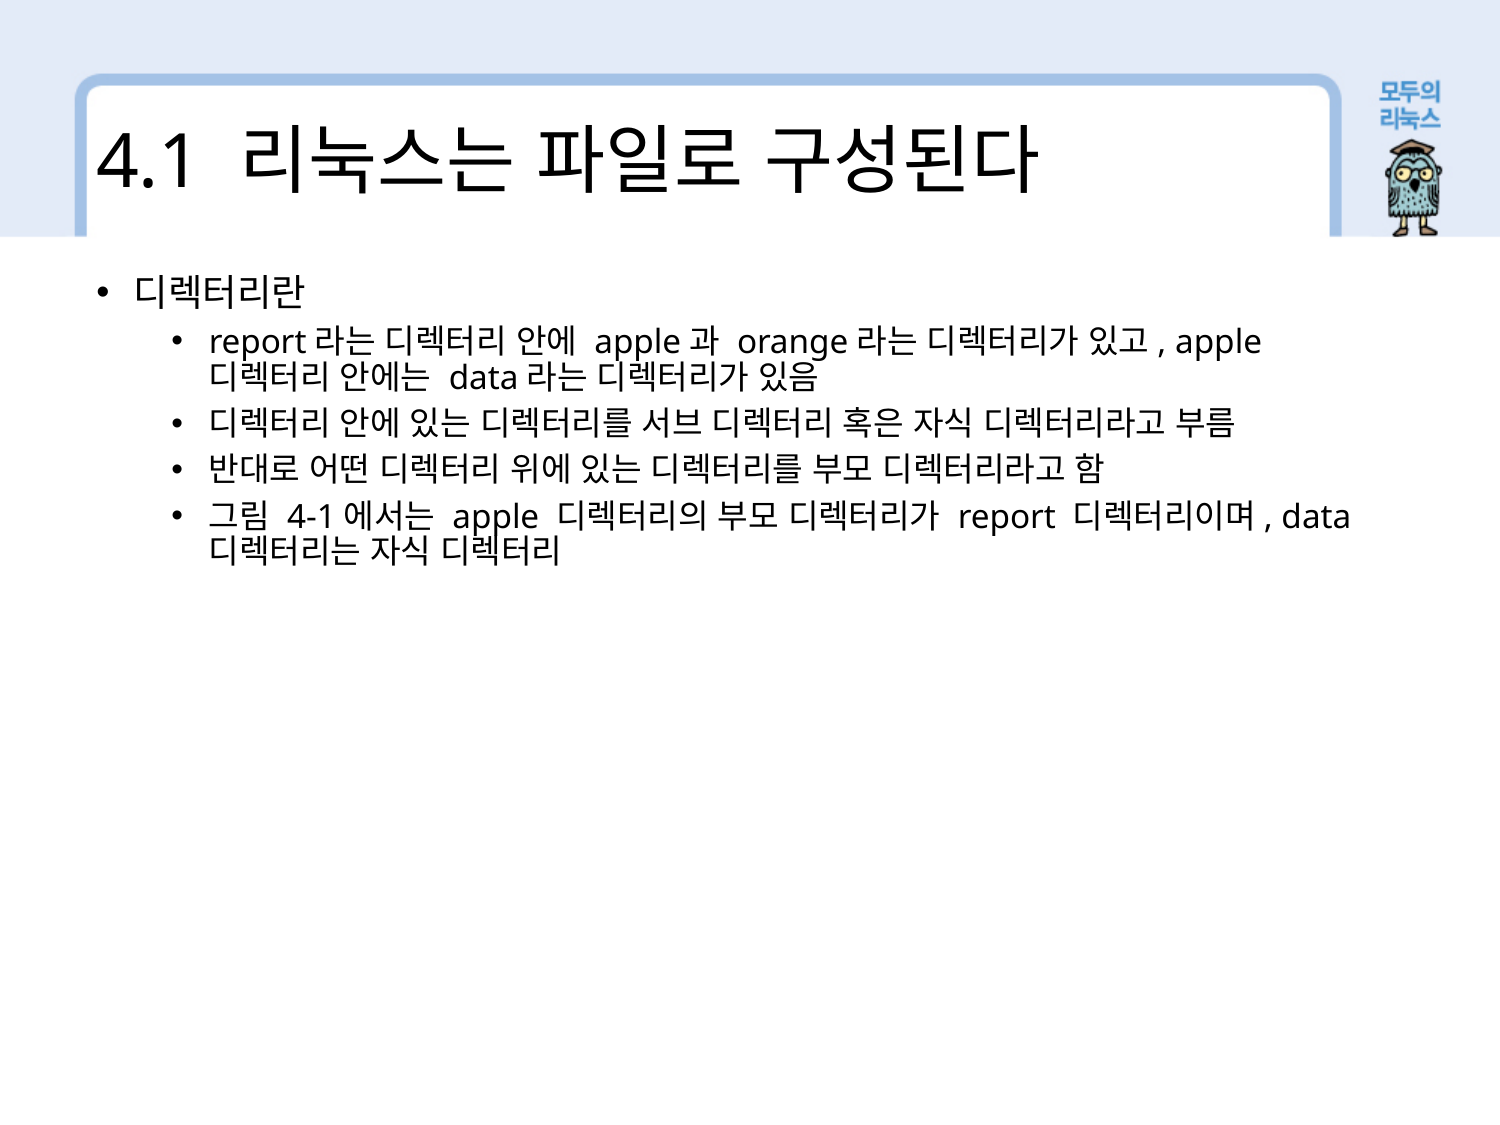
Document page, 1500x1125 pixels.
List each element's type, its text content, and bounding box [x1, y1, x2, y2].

text_box 4.1 리눅스는 파일로 구성된다 [81, 115, 1335, 221]
picture [0, 0, 1500, 1125]
text_box 디렉터리란 report라는 디렉터리 안에 apple과 orange라는 디렉터리가 있고, apple 디렉터리 안에는 data라는 디렉터리가 있음 디렉터리 안에 있는 디렉터리를 서브 디렉터리 혹은 자식 디렉터리라고 부름 반대로 어떤 디렉터리 위에 있는 디렉터리를 부모 디렉터리라고 함 그림 4-1에서는 apple 디렉터리의 부모 디렉터리가 report 디렉터리이며, data 디렉터리는 자식 디렉터리 [81, 266, 1412, 1024]
